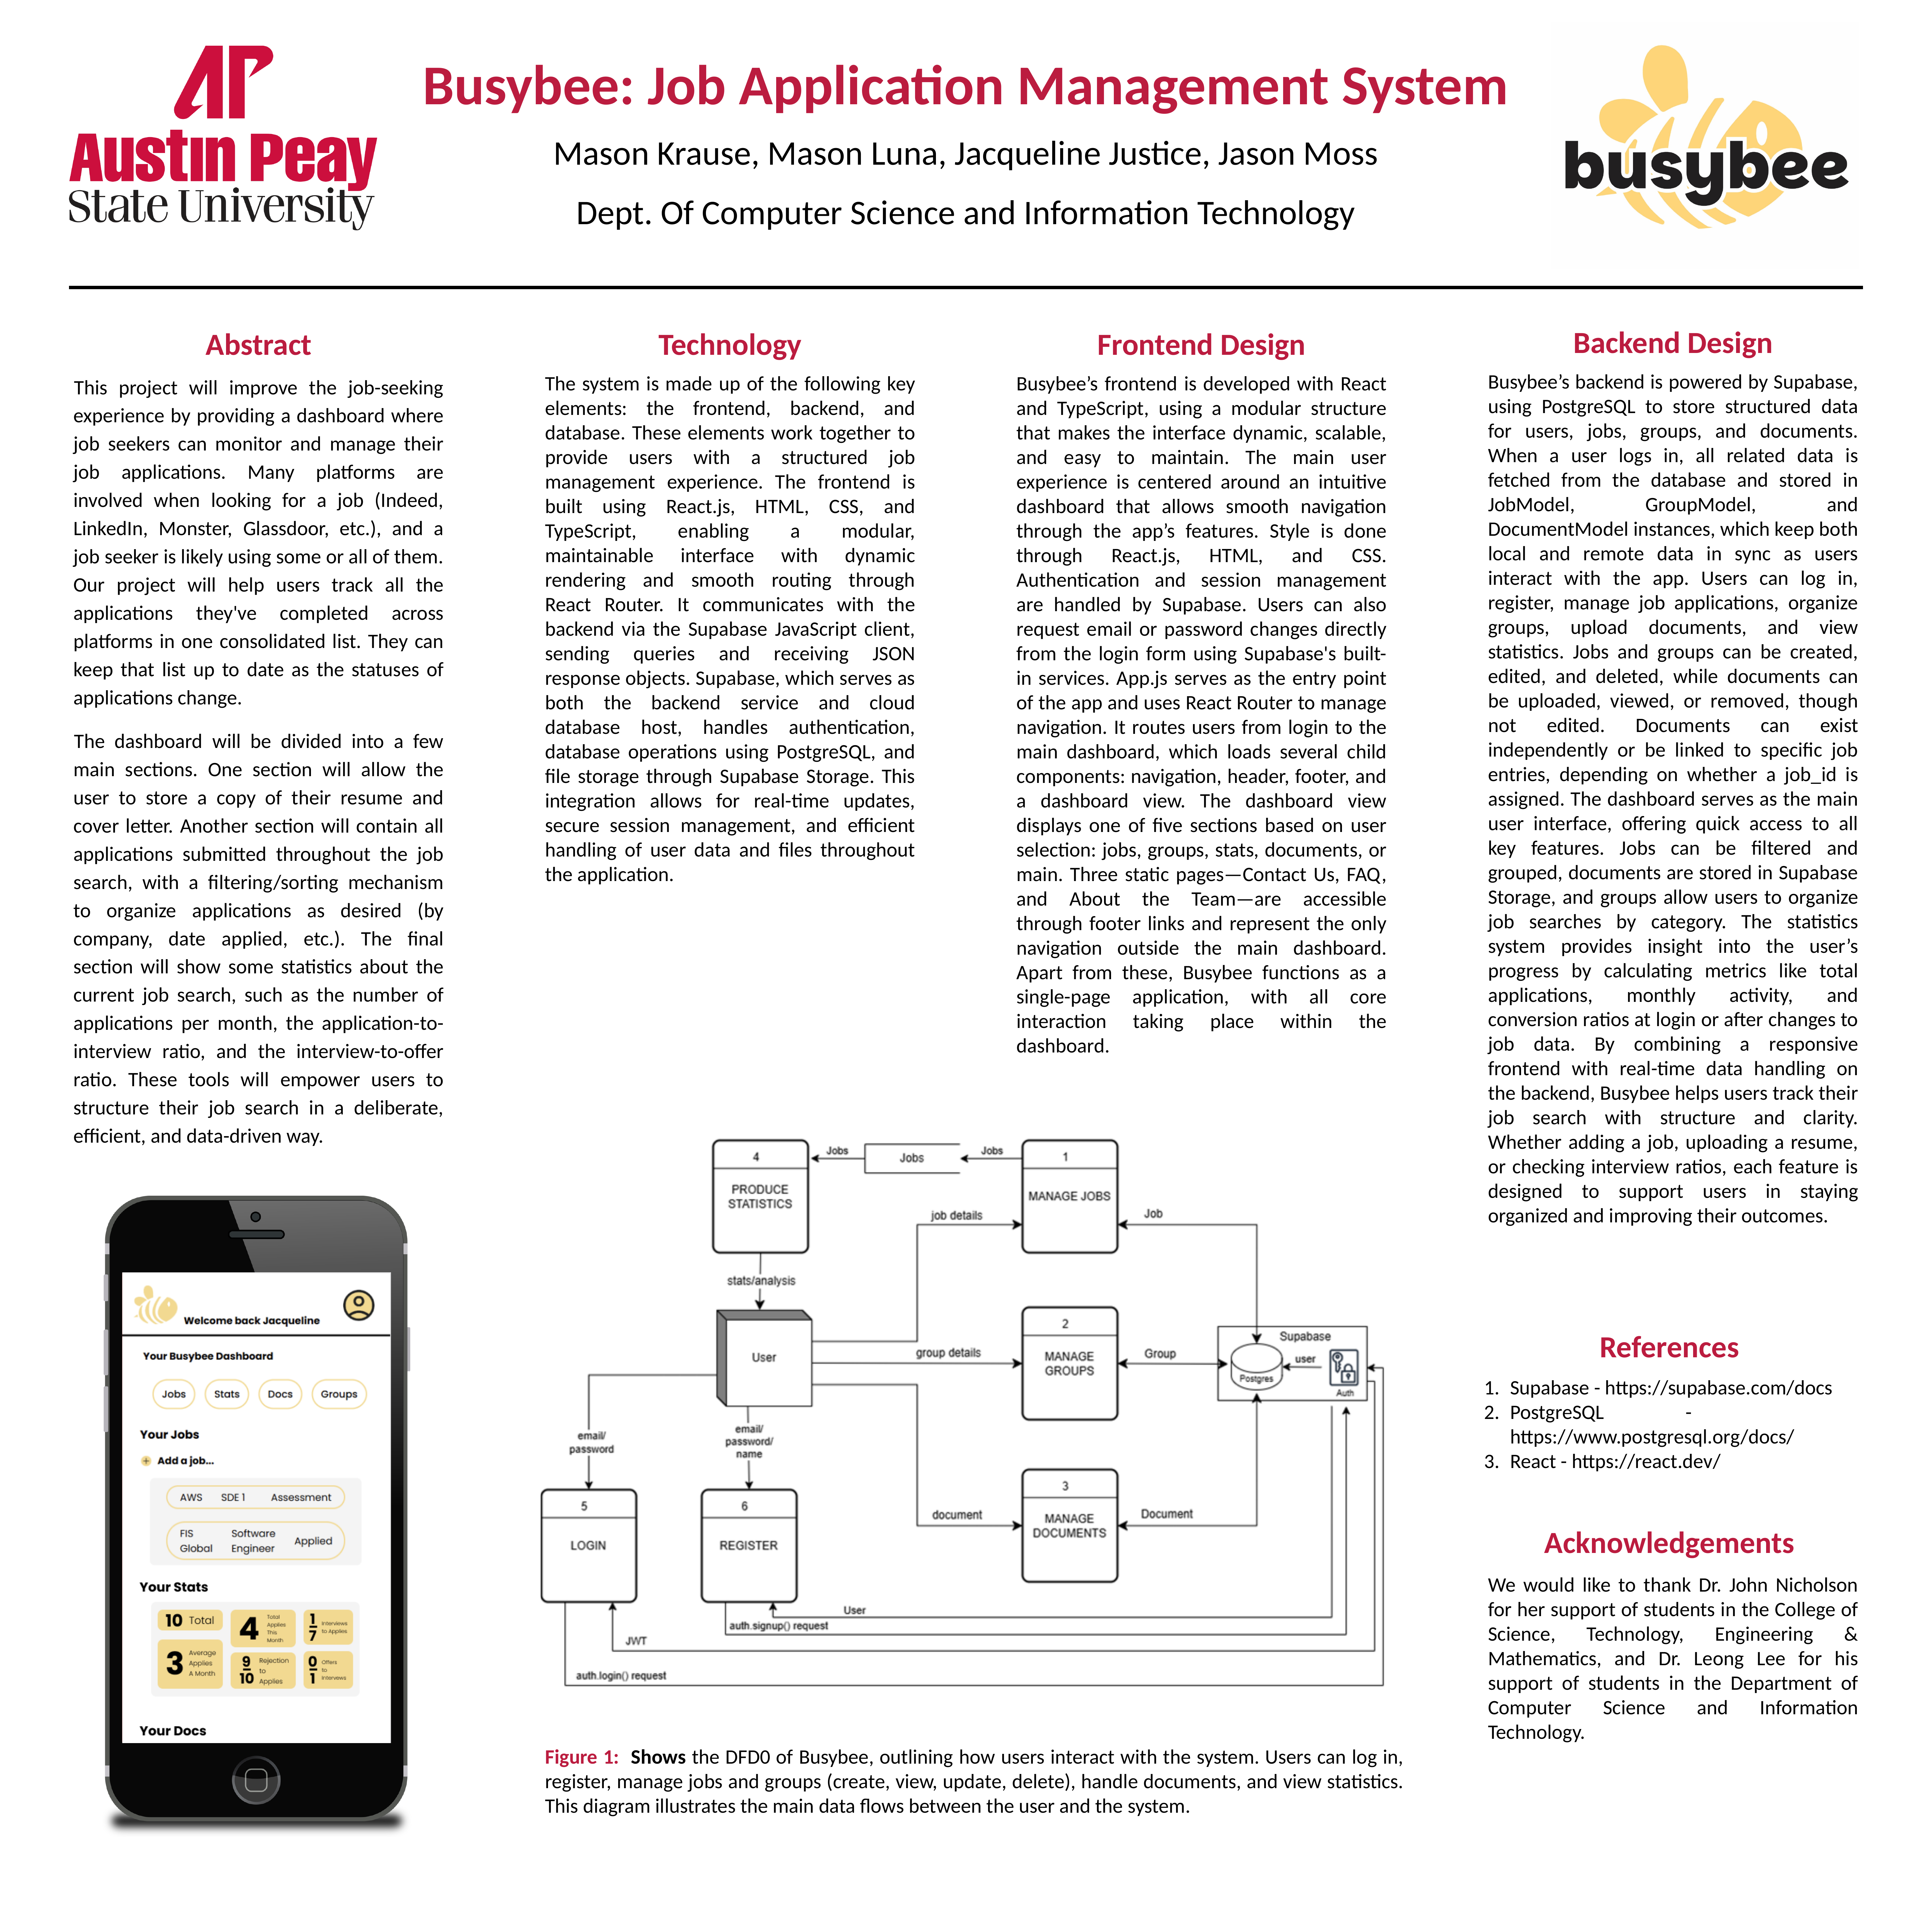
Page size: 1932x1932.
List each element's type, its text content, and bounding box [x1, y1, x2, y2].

text_box [0, 0, 1932, 276]
text_box This project will improve the job-seeking experience by providing a dashboard where job seekers can monitor and manage their job applications. Many platforms are involved when looking for a job (Indeed, LinkedIn, Monster, Glassdoor, etc.), and a job seeker is likely using some or all of them. Our project will help users track all the applications they've completed across platforms in one consolidated list. They can keep that list up to date as the statuses of applications change. The dashboard will be divided into a few main sections. One section will allow the user to store a copy of their resume and cover letter. Another section will contain all applications submitted throughout the job search, with a filtering/sorting mechanism to organize applications as desired (by company, date applied, etc.). The final section will show some statistics about the current job search, such as the number of applications per month, the application-to-interview ratio, and the interview-to-offer ratio. These tools will empower users to structure their job search in a deliberate, efficient, and data-driven way. [69, 368, 449, 1149]
picture [1551, 22, 1859, 269]
text_box Supabase - https://supabase.com/docs PostgreSQL - https://www.postgresql.org/docs/ React - https://react.dev/ [1479, 1372, 1859, 1474]
text_box Backend Design [1483, 320, 1863, 362]
text_box Abstract [69, 322, 449, 363]
picture [540, 1108, 1392, 1694]
text_box Acknowledgements [1479, 1520, 1859, 1562]
text_box The system is made up of the following key elements: the frontend, backend, and database. These elements work together to provide users with a structured job management experience. The frontend is built using React.js, HTML, CSS, and TypeScript, enabling a modular, maintainable interface with dynamic rendering and smooth routing through React Router. It communicates with the backend via the Supabase JavaScript client, sending queries and receiving JSON response objects. Supabase, which serves as both the backend service and cloud database host, handles authentication, database operations using PostgreSQL, and file storage through Supabase Storage. This integration allows for real-time updates, secure session management, and efficient handling of user data and files throughout the application. [540, 368, 920, 887]
text_box Busybee’s frontend is developed with React and TypeScript, using a modular structure that makes the interface dynamic, scalable, and easy to maintain. The main user experience is centered around an intuitive dashboard that allows smooth navigation through the app’s features. Style is done through React.js, HTML, and CSS. Authentication and session management are handled by Supabase. Users can also request email or password changes directly from the login form using Supabase's built-in services. App.js serves as the entry point of the app and uses React Router to manage navigation. It routes users from login to the main dashboard, which loads several child components: navigation, header, footer, and a dashboard view. The dashboard view displays one of five sections based on user selection: jobs, groups, stats, documents, or main. Three static pages—Contact Us, FAQ, and About the Team—are accessible through footer links and represent the only navigation outside the main dashboard. Apart from these, Busybee functions as a single-page application, with all core interaction taking place within the dashboard. [1012, 368, 1392, 1059]
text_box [102, 1196, 412, 1837]
text_box References [1479, 1324, 1859, 1366]
text_box Technology [540, 322, 920, 363]
text_box We would like to thank Dr. John Nicholson for her support of students in the College of Science, Technology, Engineering & Mathematics, and Dr. Leong Lee for his support of students in the Department of Computer Science and Information Technology. [1483, 1569, 1863, 1746]
text_box Frontend Design [1012, 322, 1392, 363]
picture [69, 46, 377, 230]
text_box Figure 1: Shows the DFD0 of Busybee, outlining how users interact with the system. Users can log in, register, manage jobs and groups (create, view, update, delete), handle documents, and view statistics. This diagram illustrates the main data flows between the user and the system. [540, 1741, 1409, 1819]
text_box Busybee’s backend is powered by Supabase, using PostgreSQL to store structured data for users, jobs, groups, and documents. When a user logs in, all related data is fetched from the database and stored in JobModel, GroupModel, and DocumentModel instances, which keep both local and remote data in sync as users interact with the app. Users can log in, register, manage job applications, organize groups, upload documents, and view statistics. Jobs and groups can be created, edited, and deleted, while documents can be uploaded, viewed, or removed, though not edited. Documents can exist independently or be linked to specific job entries, depending on whether a job_id is assigned. The dashboard serves as the main user interface, offering quick access to all key features. Jobs can be filtered and grouped, documents are stored in Supabase Storage, and groups allow users to organize job searches by category. The statistics system provides insight into the user’s progress by calculating metrics like total applications, monthly activity, and conversion ratios at login or after changes to job data. By combining a responsive frontend with real-time data handling on the backend, Busybee helps users track their job search with structure and clarity. Whether adding a job, uploading a resume, or checking interview ratios, each feature is designed to support users in staying organized and improving their outcomes. [1483, 366, 1863, 1229]
